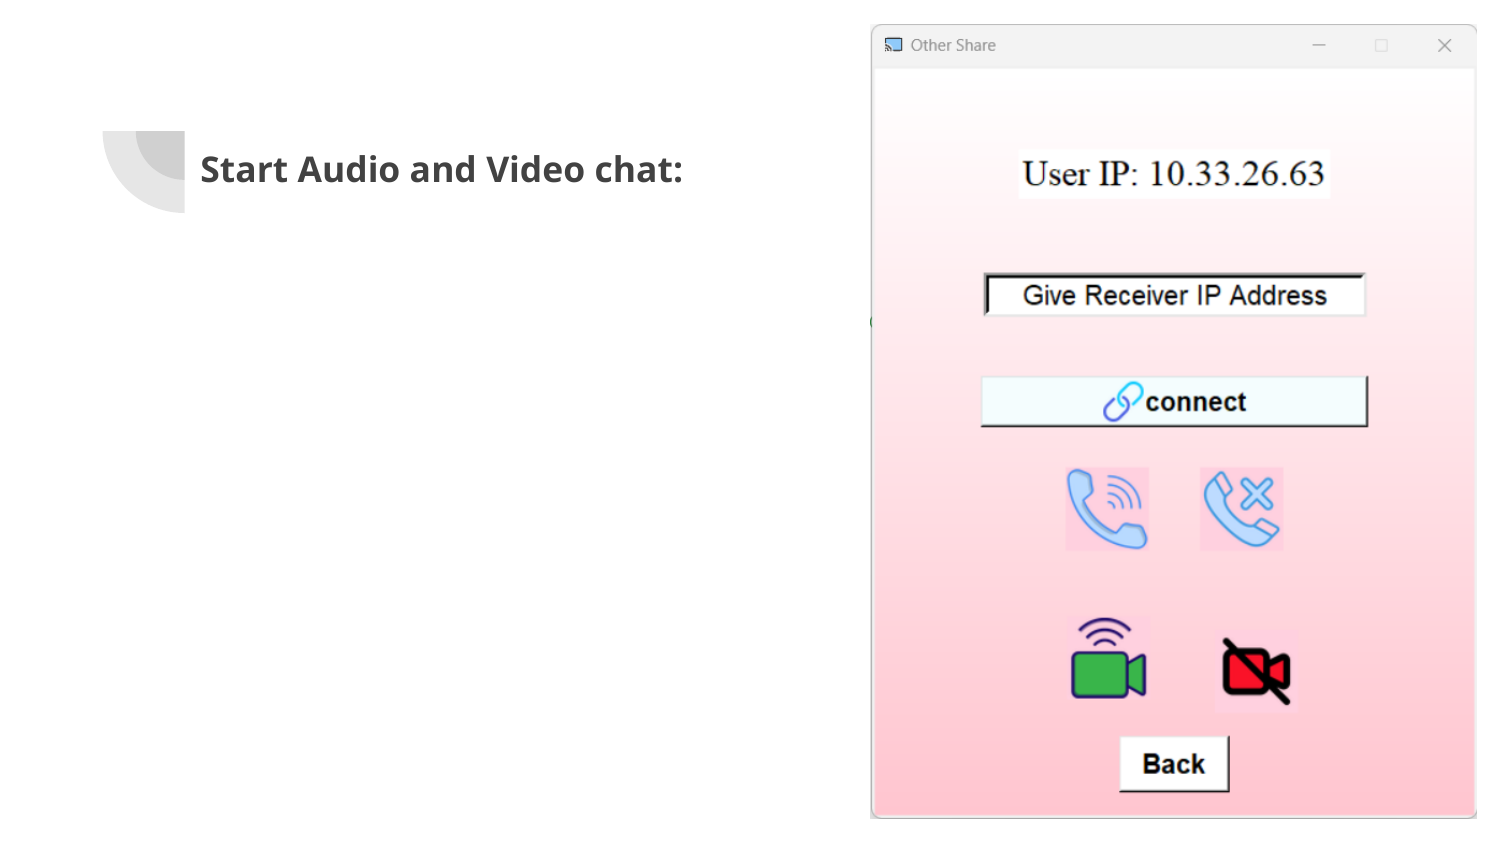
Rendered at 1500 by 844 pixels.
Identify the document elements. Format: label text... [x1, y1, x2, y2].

picture [870, 24, 1477, 819]
text_box Start Audio and Video chat: [185, 131, 865, 205]
